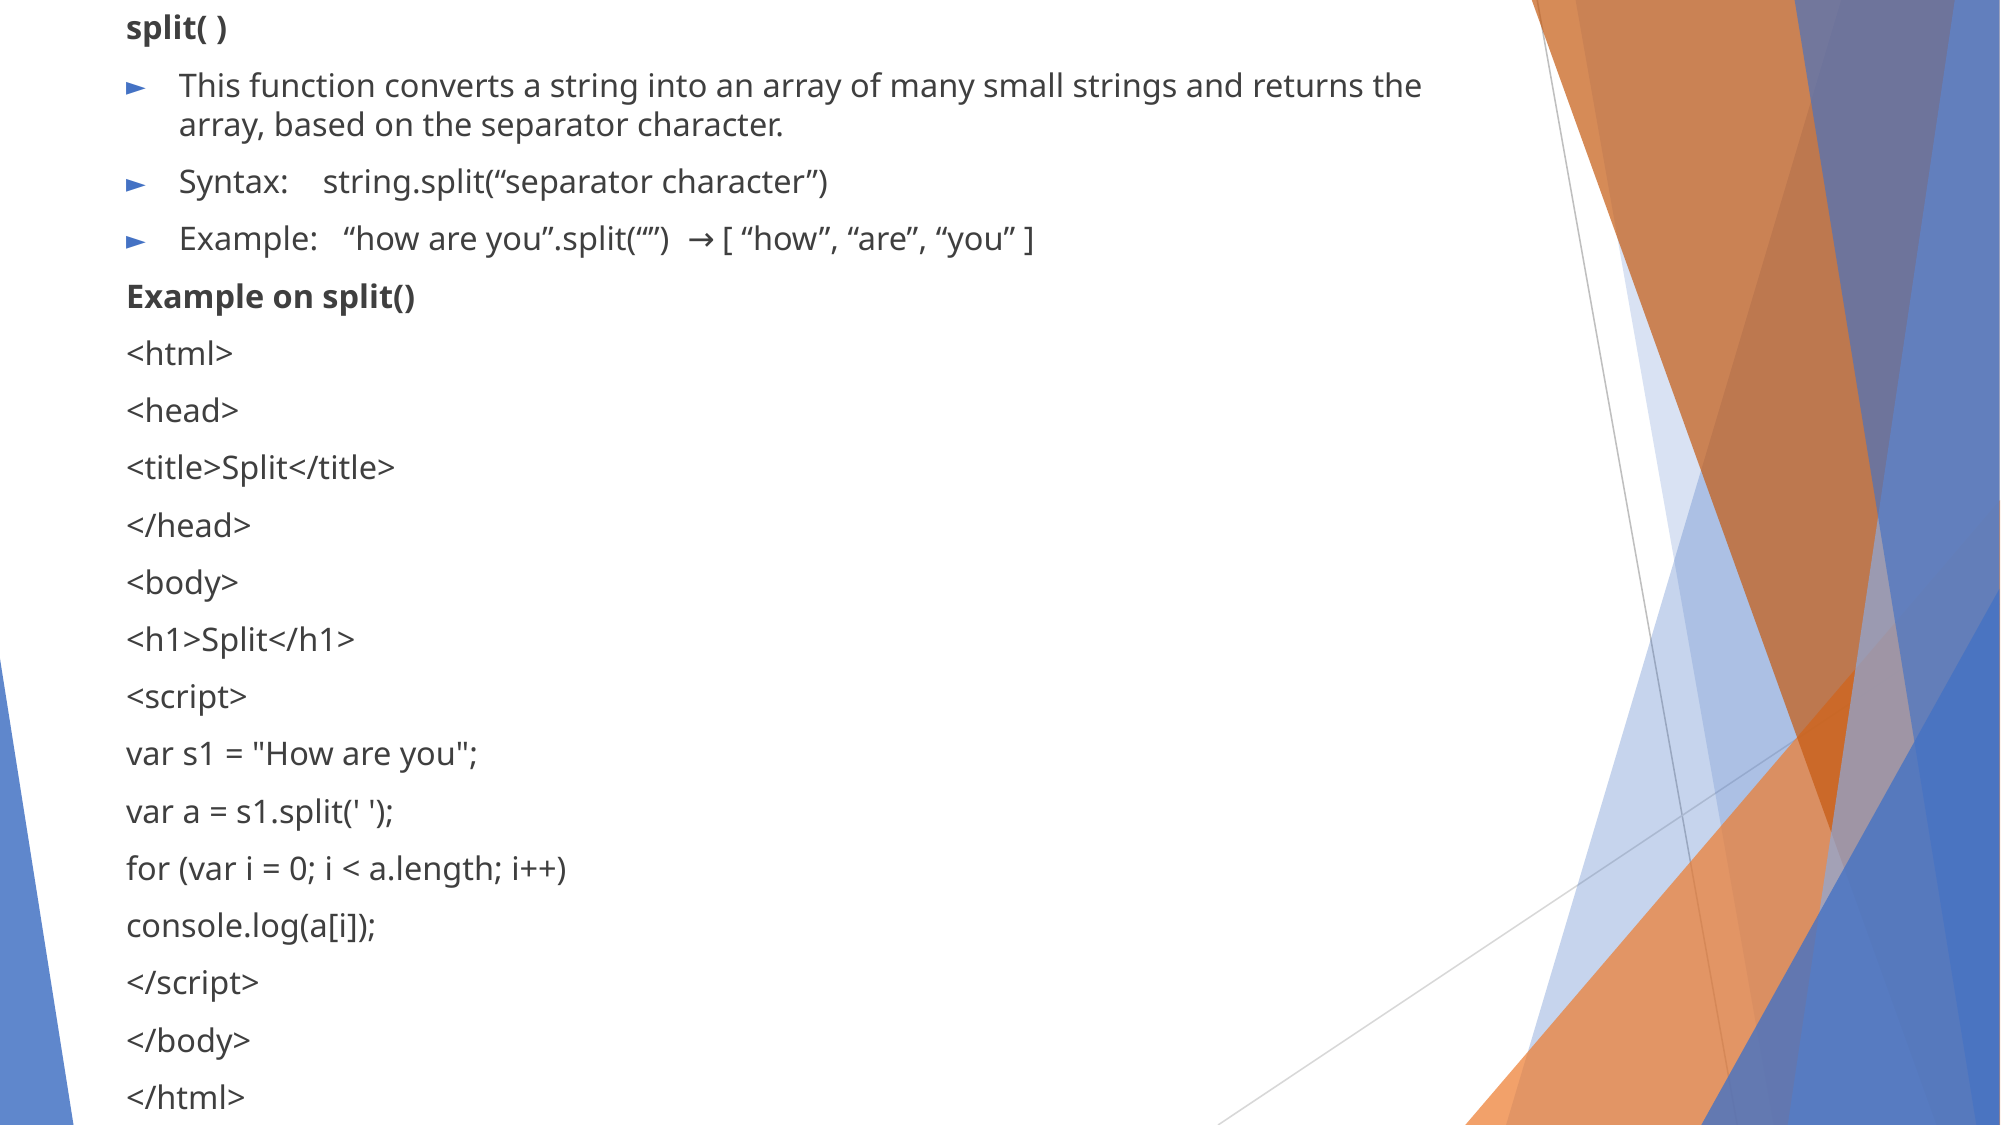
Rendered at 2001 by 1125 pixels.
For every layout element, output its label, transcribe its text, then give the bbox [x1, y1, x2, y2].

list split( ) This function converts a string into an array of many small strings and returns the array, based on the separator character. Syntax: string.split(“separator character”) Example: “how are you”.split(“”) → [ “how”, “are”, “you” ] Example on split() <html> <head> <title>Split</title> </head> <body> <h1>Split</h1> <script> var s1 = "How are you"; var a = s1.split(' '); for (var i = 0; i < a.length; i++) console.log(a[i]); </script> </body> </html> [111, 0, 1522, 1125]
